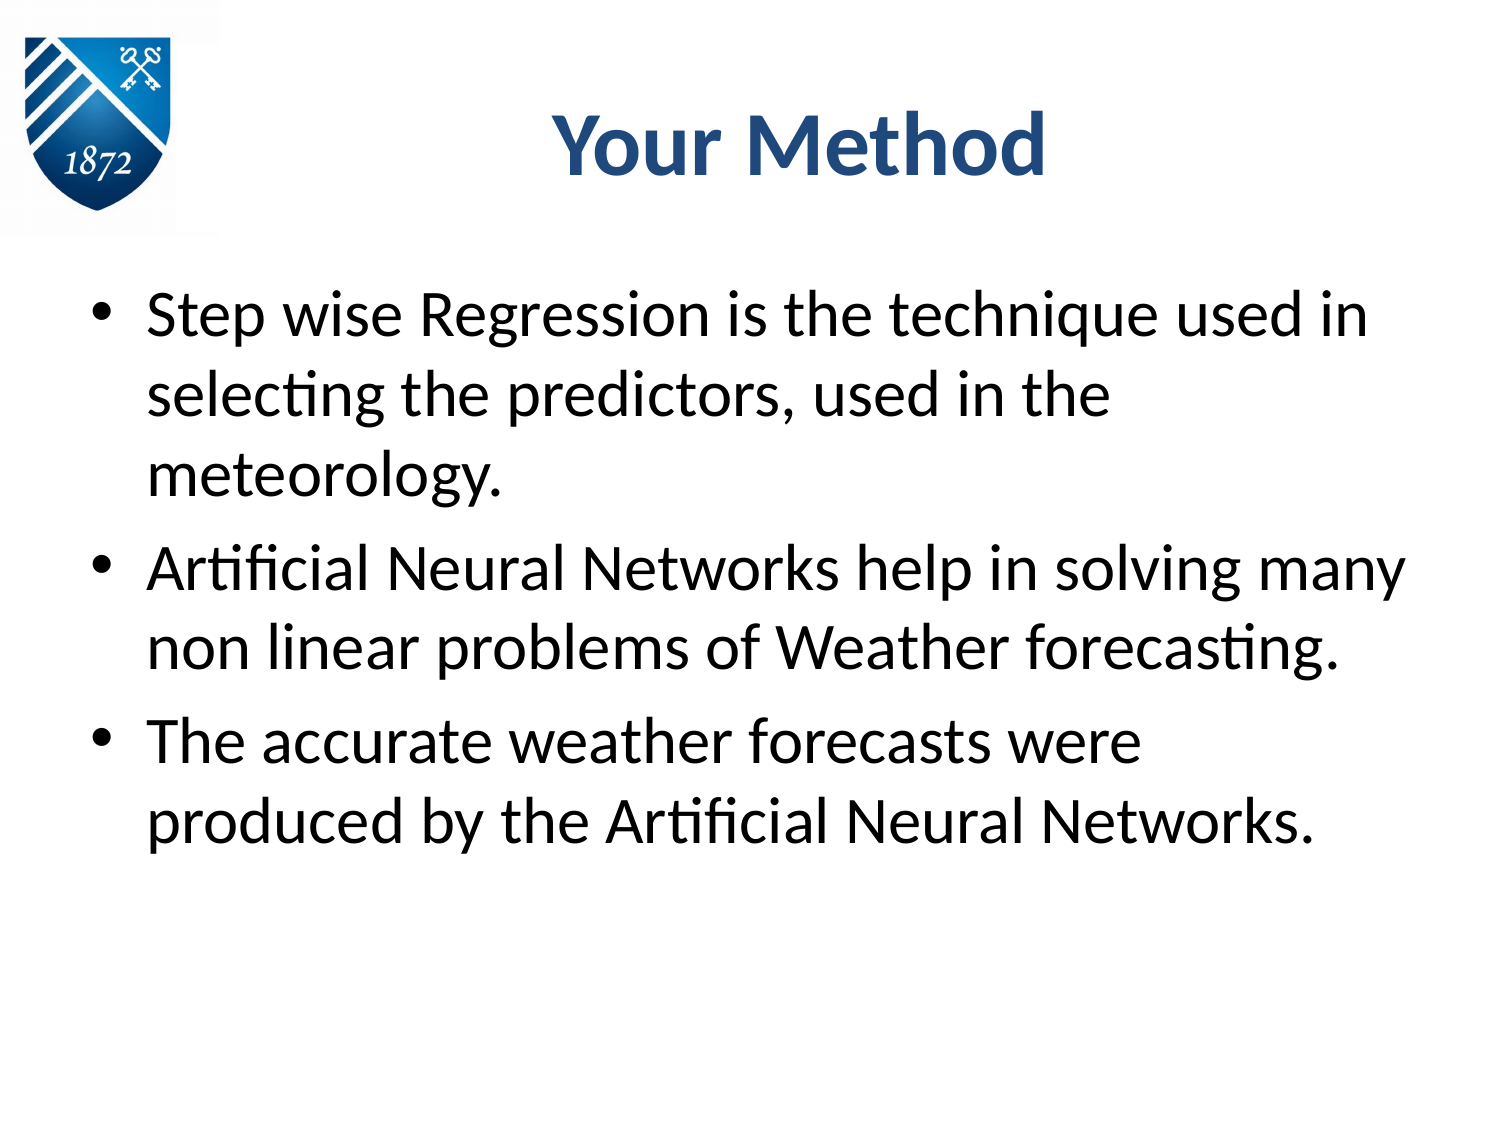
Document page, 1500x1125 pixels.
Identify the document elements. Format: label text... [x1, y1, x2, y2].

title Your Method [176, 45, 1425, 233]
list Step wise Regression is the technique used in selecting the predictors, used in the meteorology. Artificial Neural Networks help in solving many non linear problems of Weather forecasting. The accurate weather forecasts were produced by the Artificial Neural Networks. [75, 262, 1425, 1005]
picture [0, 0, 220, 238]
